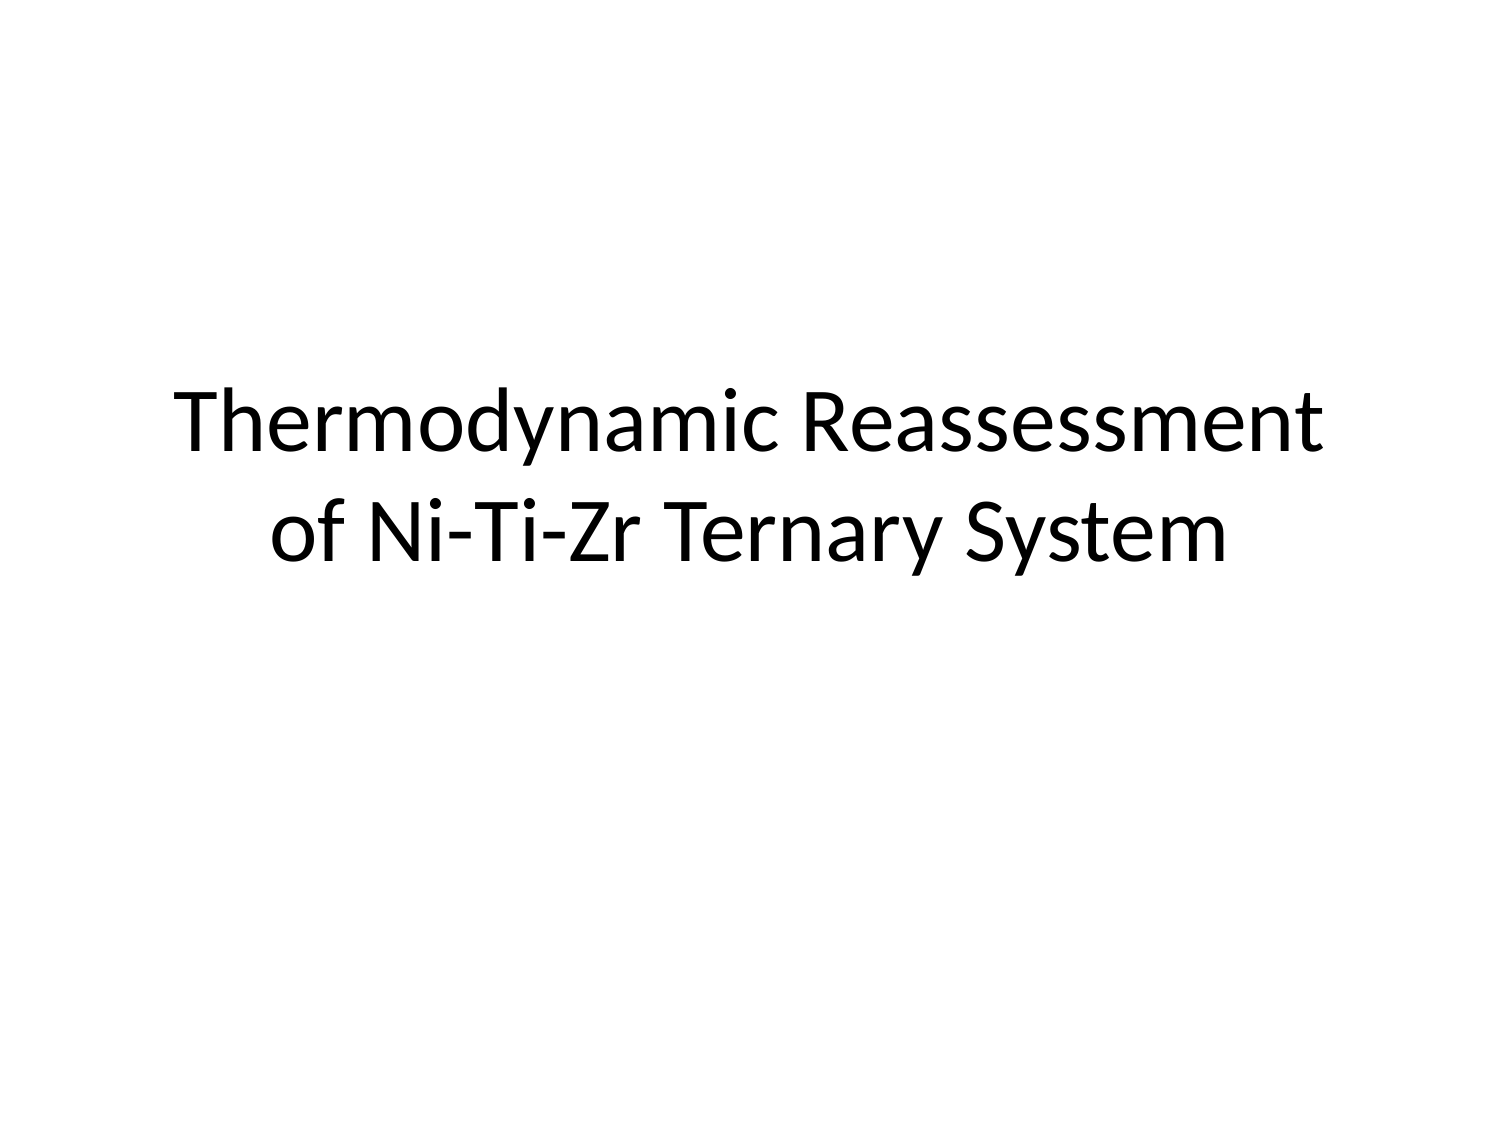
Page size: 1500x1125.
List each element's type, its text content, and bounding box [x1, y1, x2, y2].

title Thermodynamic Reassessment of Ni-Ti-Zr Ternary System [112, 349, 1388, 591]
